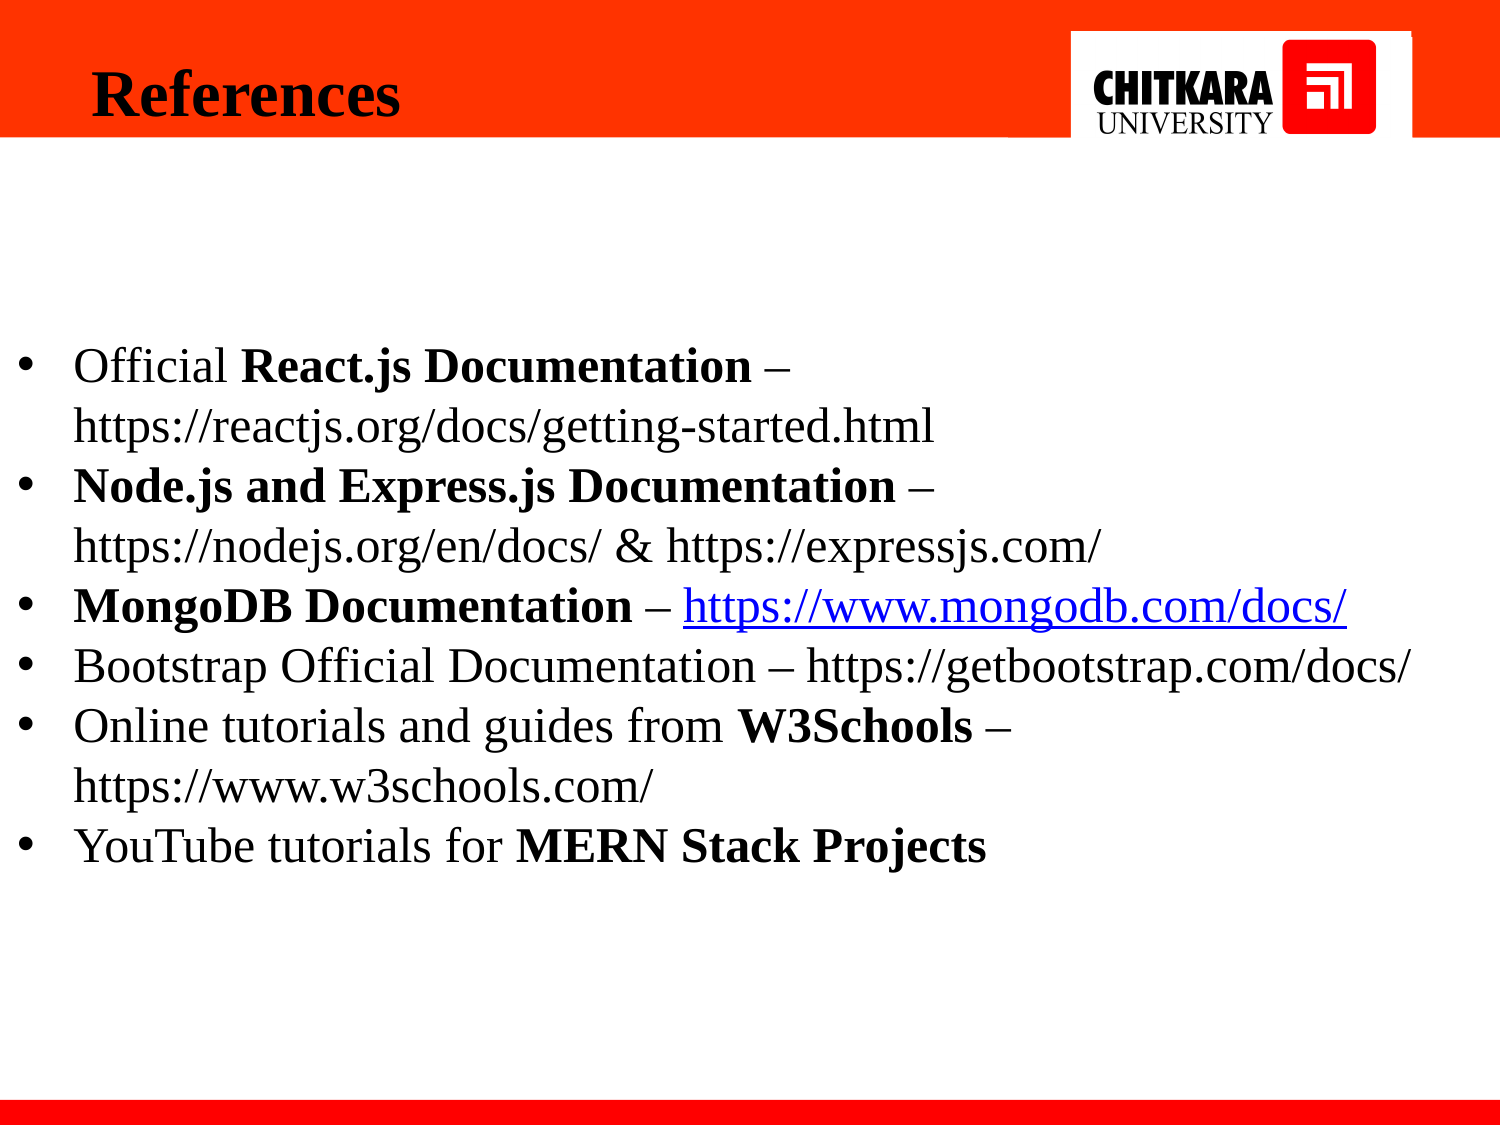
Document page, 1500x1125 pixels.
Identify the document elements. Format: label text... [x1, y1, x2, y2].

text_box References [76, 42, 963, 138]
text_box Official React.js Documentation – https://reactjs.org/docs/getting-started.html Node.js and Express.js Documentation – https://nodejs.org/en/docs/ & https://expressjs.com/ MongoDB Documentation – https://www.mongodb.com/docs/ Bootstrap Official Documentation – https://getbootstrap.com/docs/ Online tutorials and guides from W3Schools – https://www.w3schools.com/ YouTube tutorials for MERN Stack Projects [2, 325, 1429, 881]
picture [1074, 37, 1391, 138]
